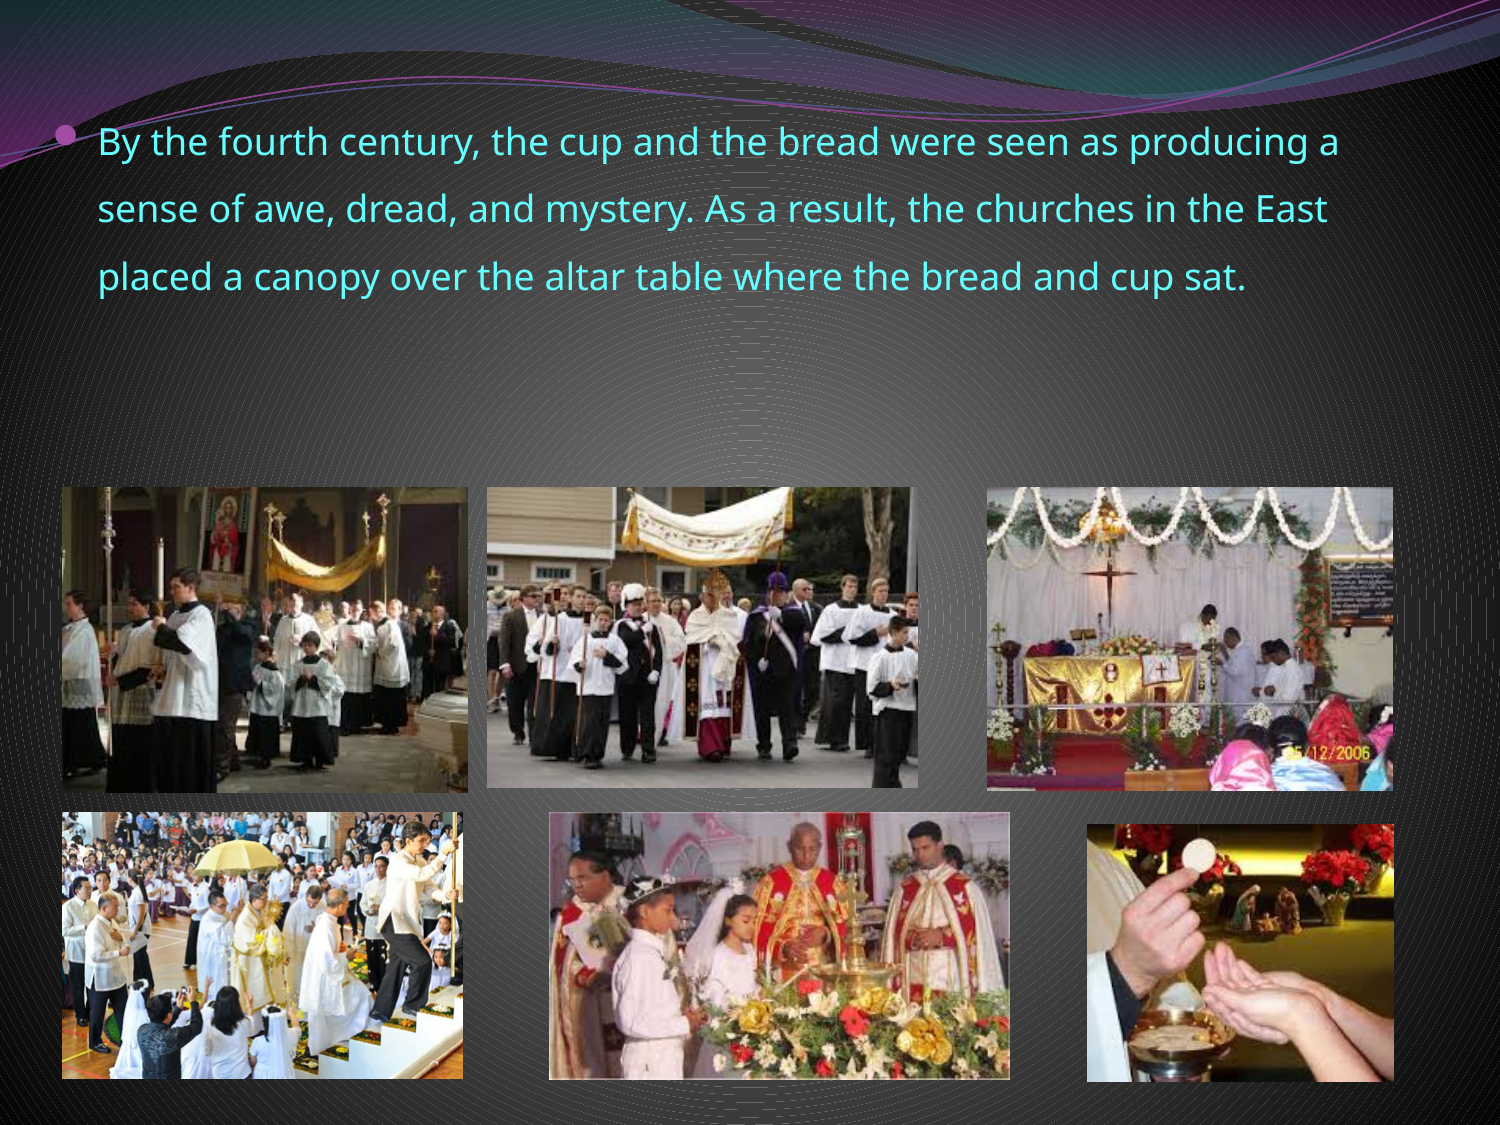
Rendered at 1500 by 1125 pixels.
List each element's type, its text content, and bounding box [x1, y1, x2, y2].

picture [549, 812, 1010, 1080]
picture [487, 487, 918, 788]
picture [1087, 824, 1394, 1082]
picture [62, 812, 463, 1079]
picture [62, 487, 468, 793]
list By the fourth century, the cup and the bread were seen as producing a sense of awe, dread, and mystery. As a result, the churches in the East placed a canopy over the altar table where the bread and cup sat. [37, 87, 1388, 350]
picture [987, 487, 1393, 791]
